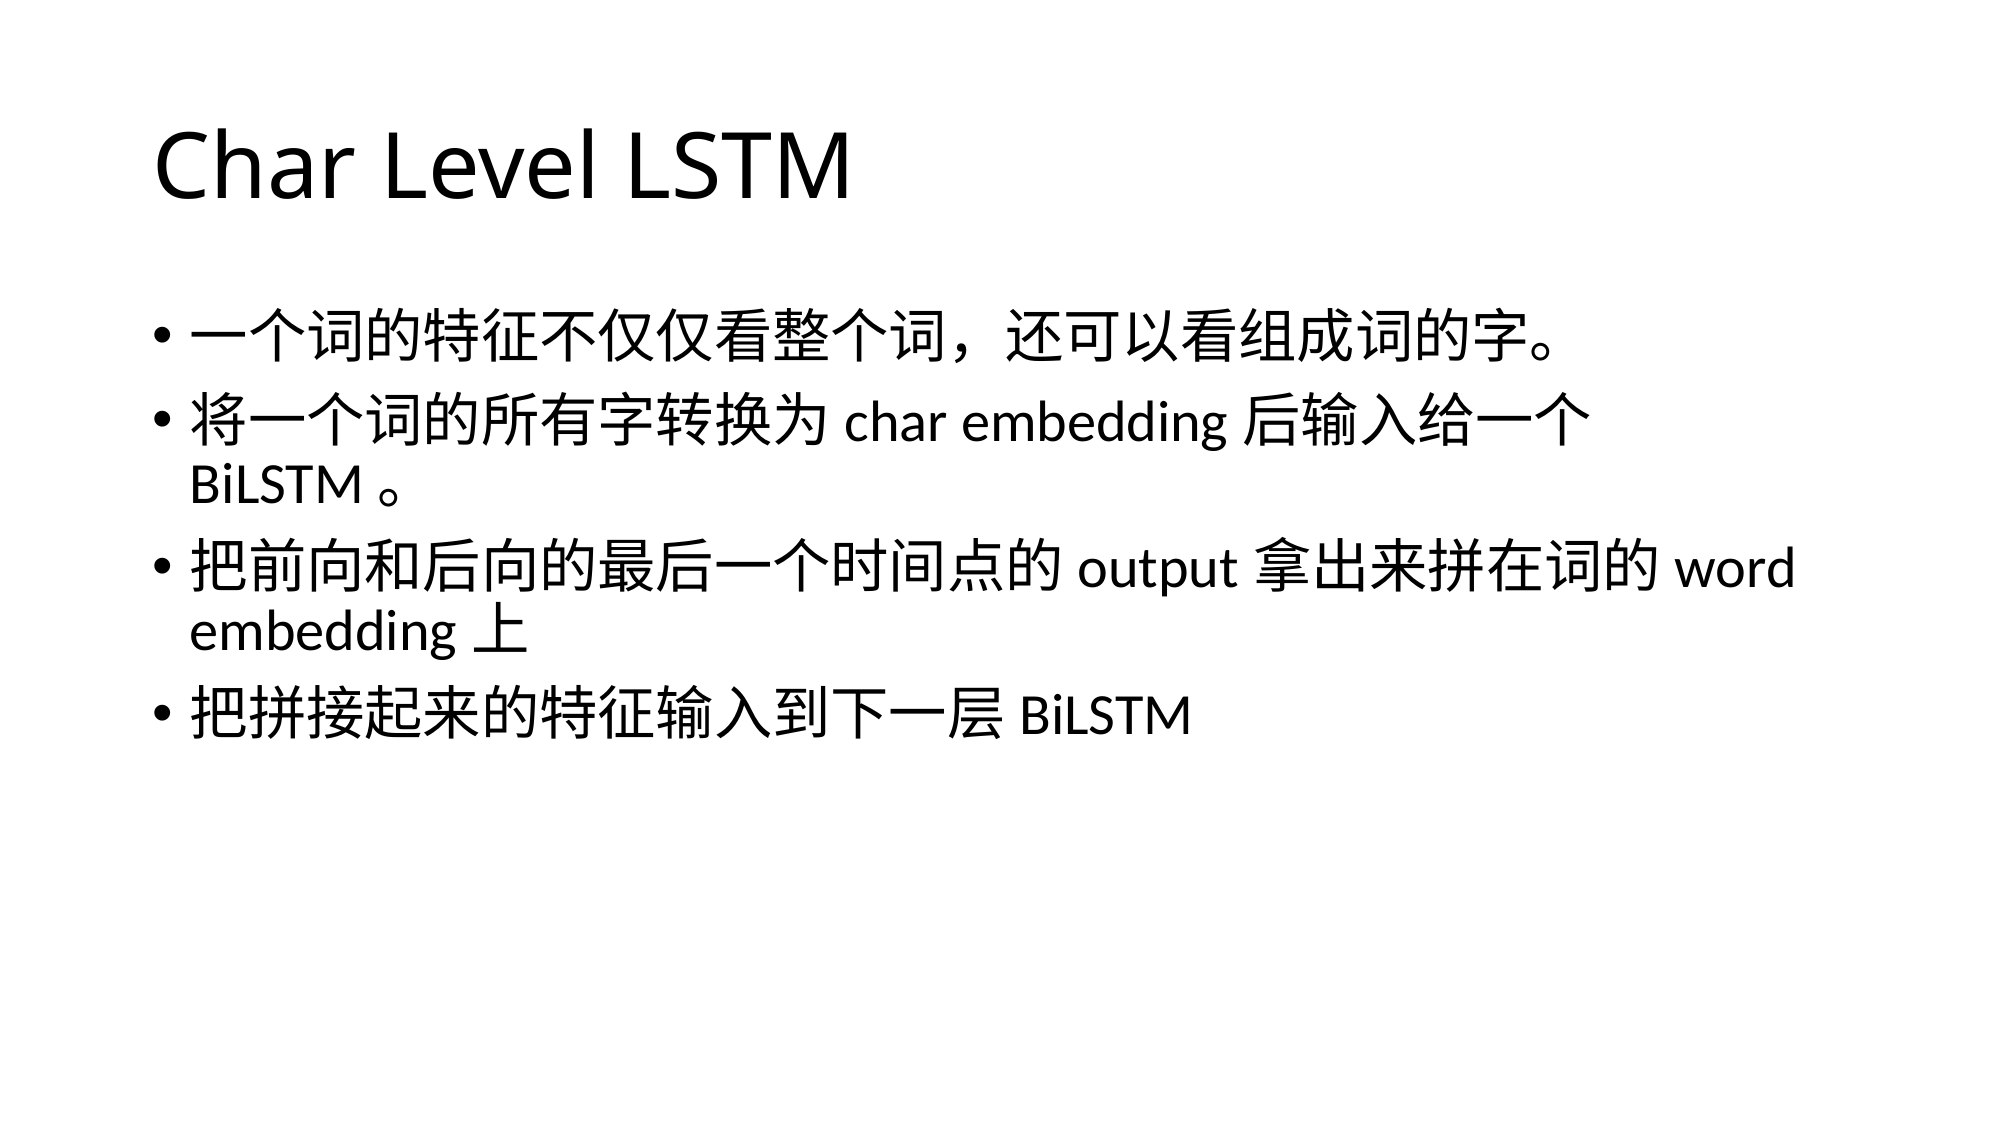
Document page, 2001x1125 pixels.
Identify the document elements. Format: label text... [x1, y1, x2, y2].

title Char Level LSTM [137, 59, 1863, 278]
list 一个词的特征不仅仅看整个词，还可以看组成词的字。 将一个词的所有字转换为char embedding后输入给一个BiLSTM。 把前向和后向的最后一个时间点的output拿出来拼在词的word embedding上 把拼接起来的特征输入到下一层BiLSTM [137, 299, 1863, 1014]
